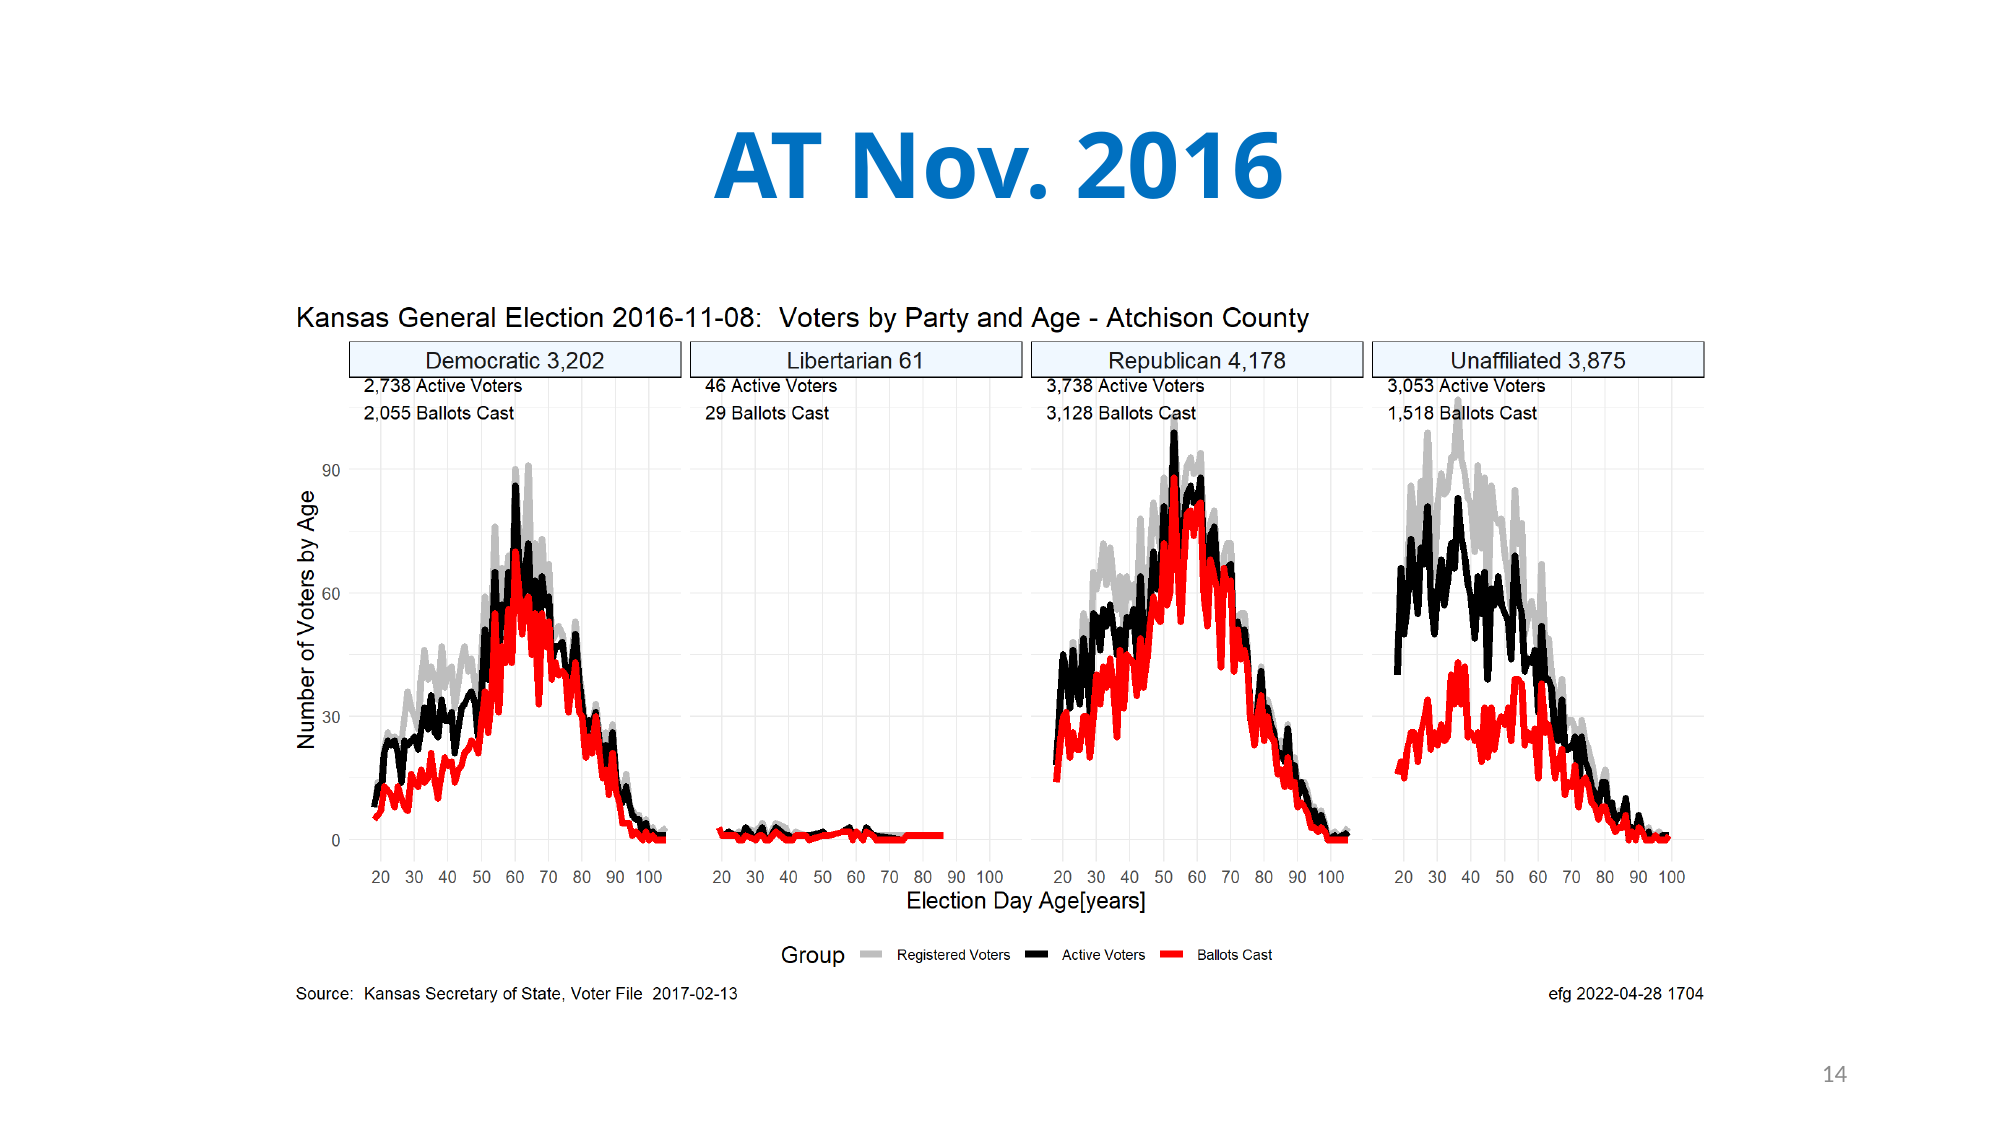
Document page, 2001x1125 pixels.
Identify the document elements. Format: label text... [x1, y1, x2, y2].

picture [287, 297, 1713, 1011]
title AT Nov. 2016 [137, 59, 1863, 278]
slide_number ‹#› [1412, 1042, 1863, 1103]
